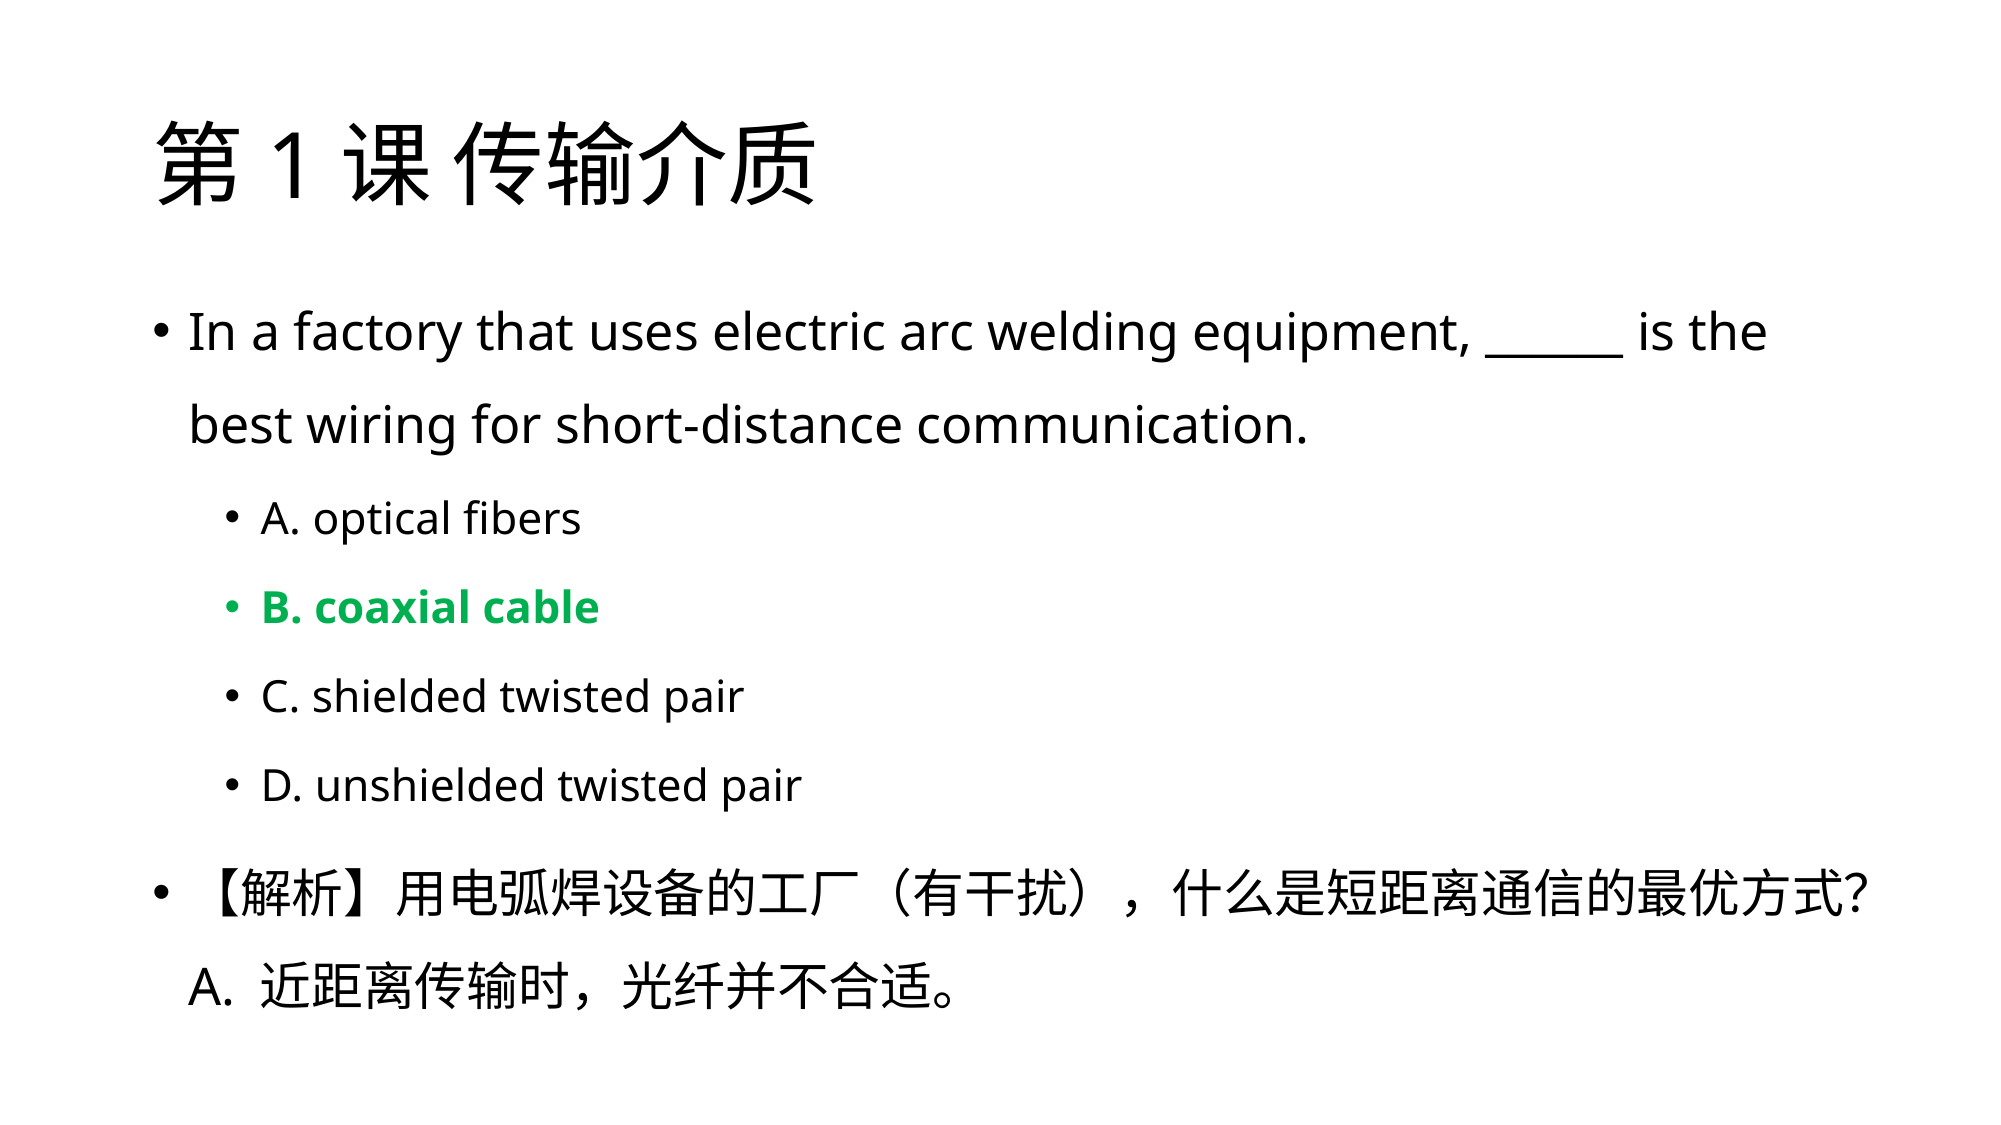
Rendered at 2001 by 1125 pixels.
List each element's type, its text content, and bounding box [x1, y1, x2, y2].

title 第1课 传输介质 [137, 59, 1863, 260]
list In a factory that uses electric arc welding equipment, ______ is the best wiring for short-distance communication. A. optical fibers B. coaxial cable C. shielded twisted pair D. unshielded twisted pair 【解析】用电弧焊设备的工厂（有干扰），什么是短距离通信的最优方式？A. 近距离传输时，光纤并不合适。 [137, 260, 1863, 1026]
